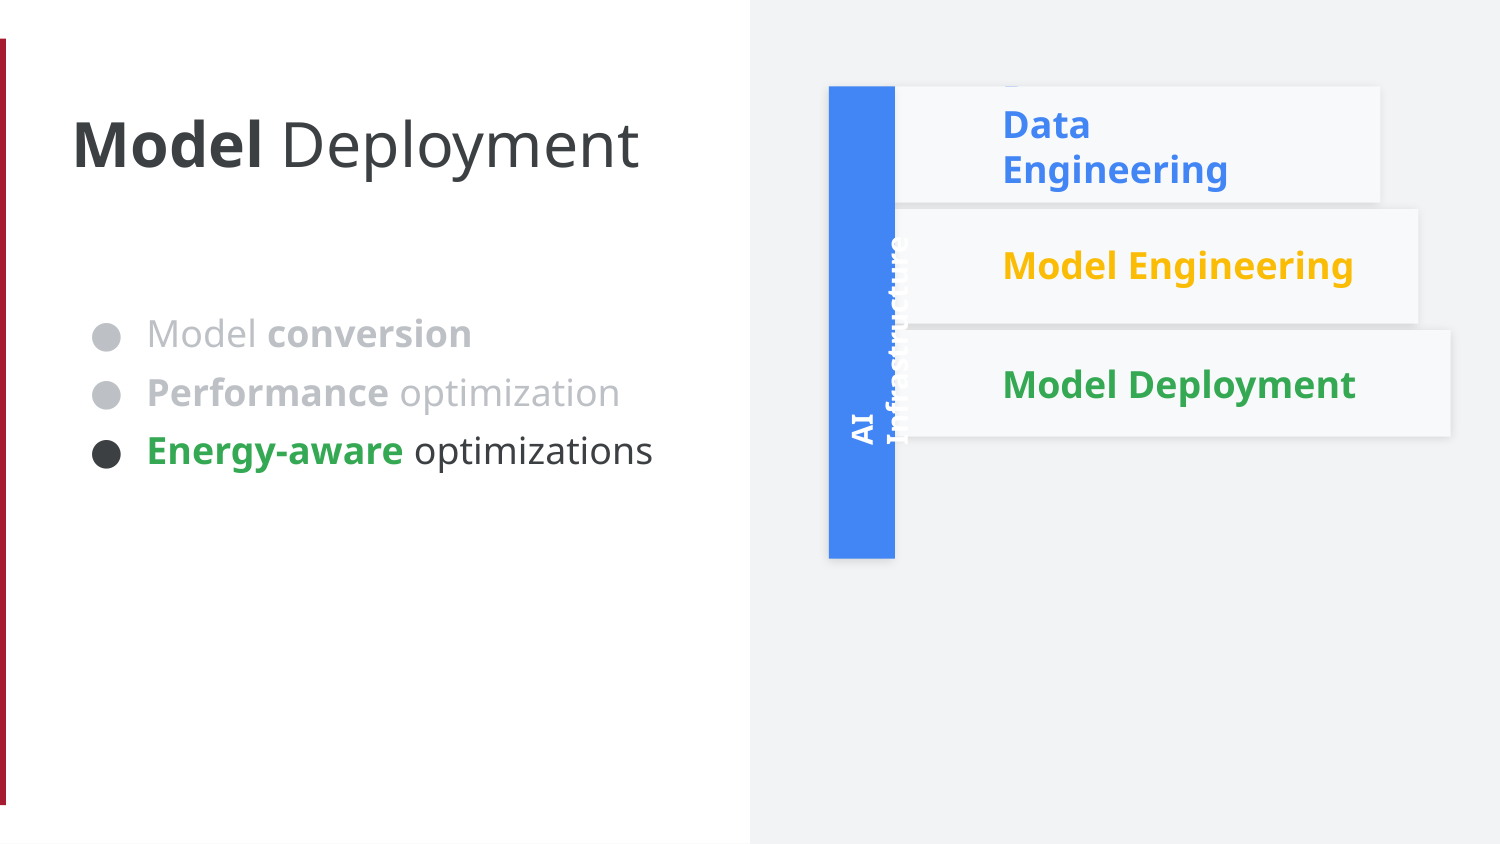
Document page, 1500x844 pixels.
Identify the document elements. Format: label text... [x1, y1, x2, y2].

text_box AI Infrastructure [828, 184, 895, 461]
text_box Data Engineering [986, 106, 1333, 185]
text_box [898, 209, 1419, 324]
text_box Model Deployment [987, 344, 1419, 422]
text_box Model Engineering [987, 225, 1419, 304]
list Model conversion Performance optimization Energy-aware optimizations [56, 281, 691, 661]
text_box [895, 86, 1381, 203]
title Model Deployment [56, 99, 691, 259]
text_box [898, 330, 1451, 437]
text_box [828, 461, 895, 559]
text_box [828, 86, 895, 184]
